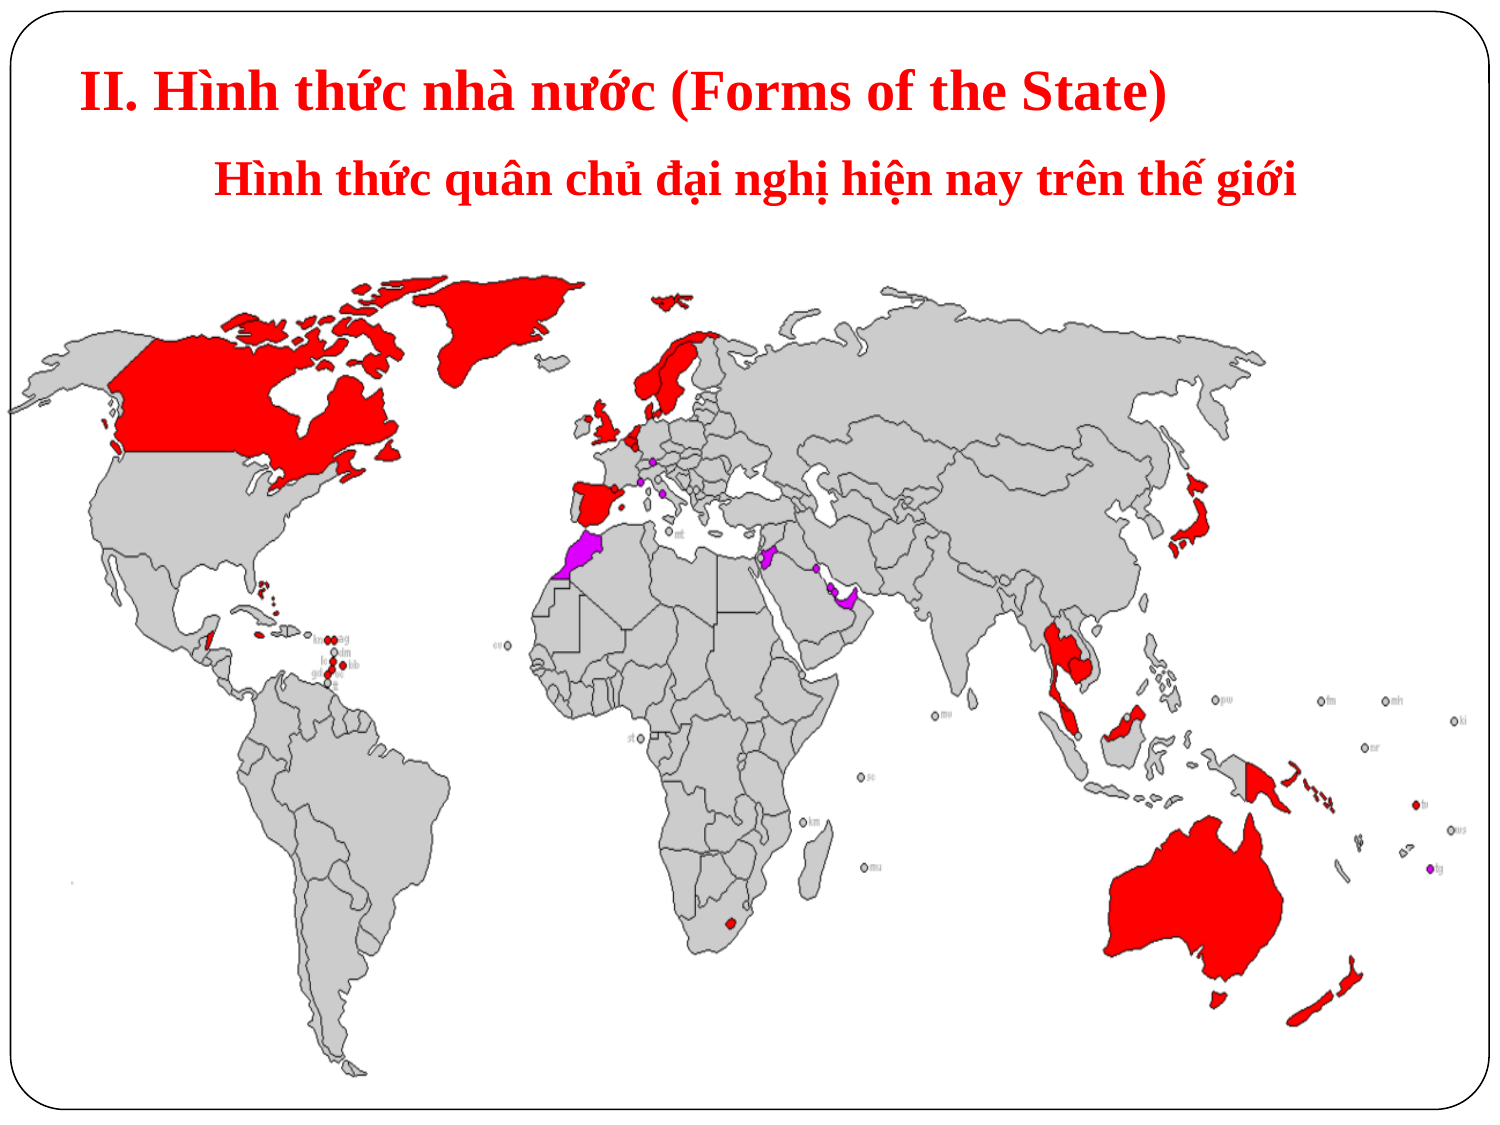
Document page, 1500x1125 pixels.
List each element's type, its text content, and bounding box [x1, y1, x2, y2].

picture [0, 265, 1480, 1101]
title II. Hình thức nhà nước (Forms of the State) [50, 12, 1463, 138]
text_box Hình thức quân chủ đại nghị hiện nay trên thế giới [87, 137, 1425, 214]
